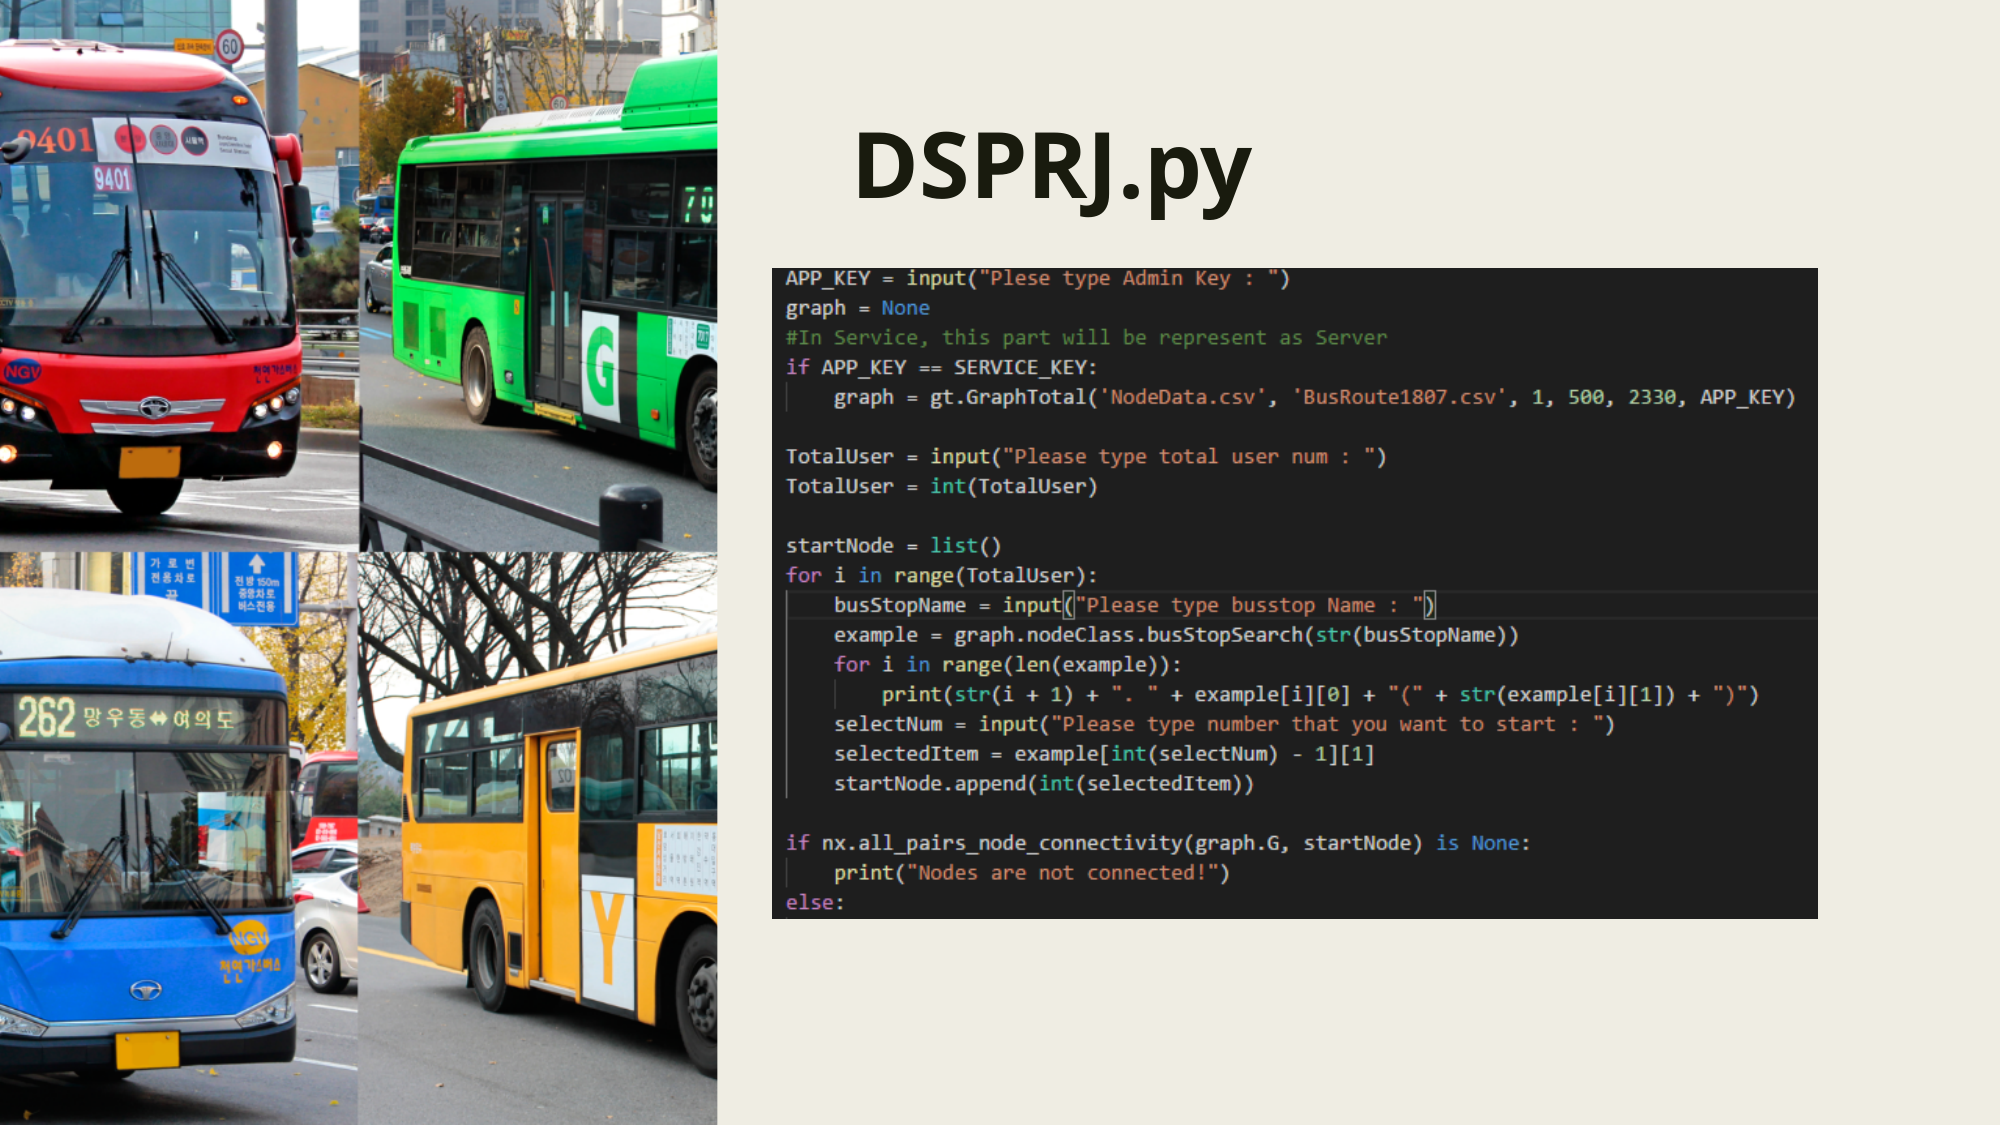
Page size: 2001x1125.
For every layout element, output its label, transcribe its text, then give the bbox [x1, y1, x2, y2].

picture [772, 268, 1818, 919]
picture [0, 0, 718, 1125]
title DSPRJ.py [836, 112, 1850, 357]
